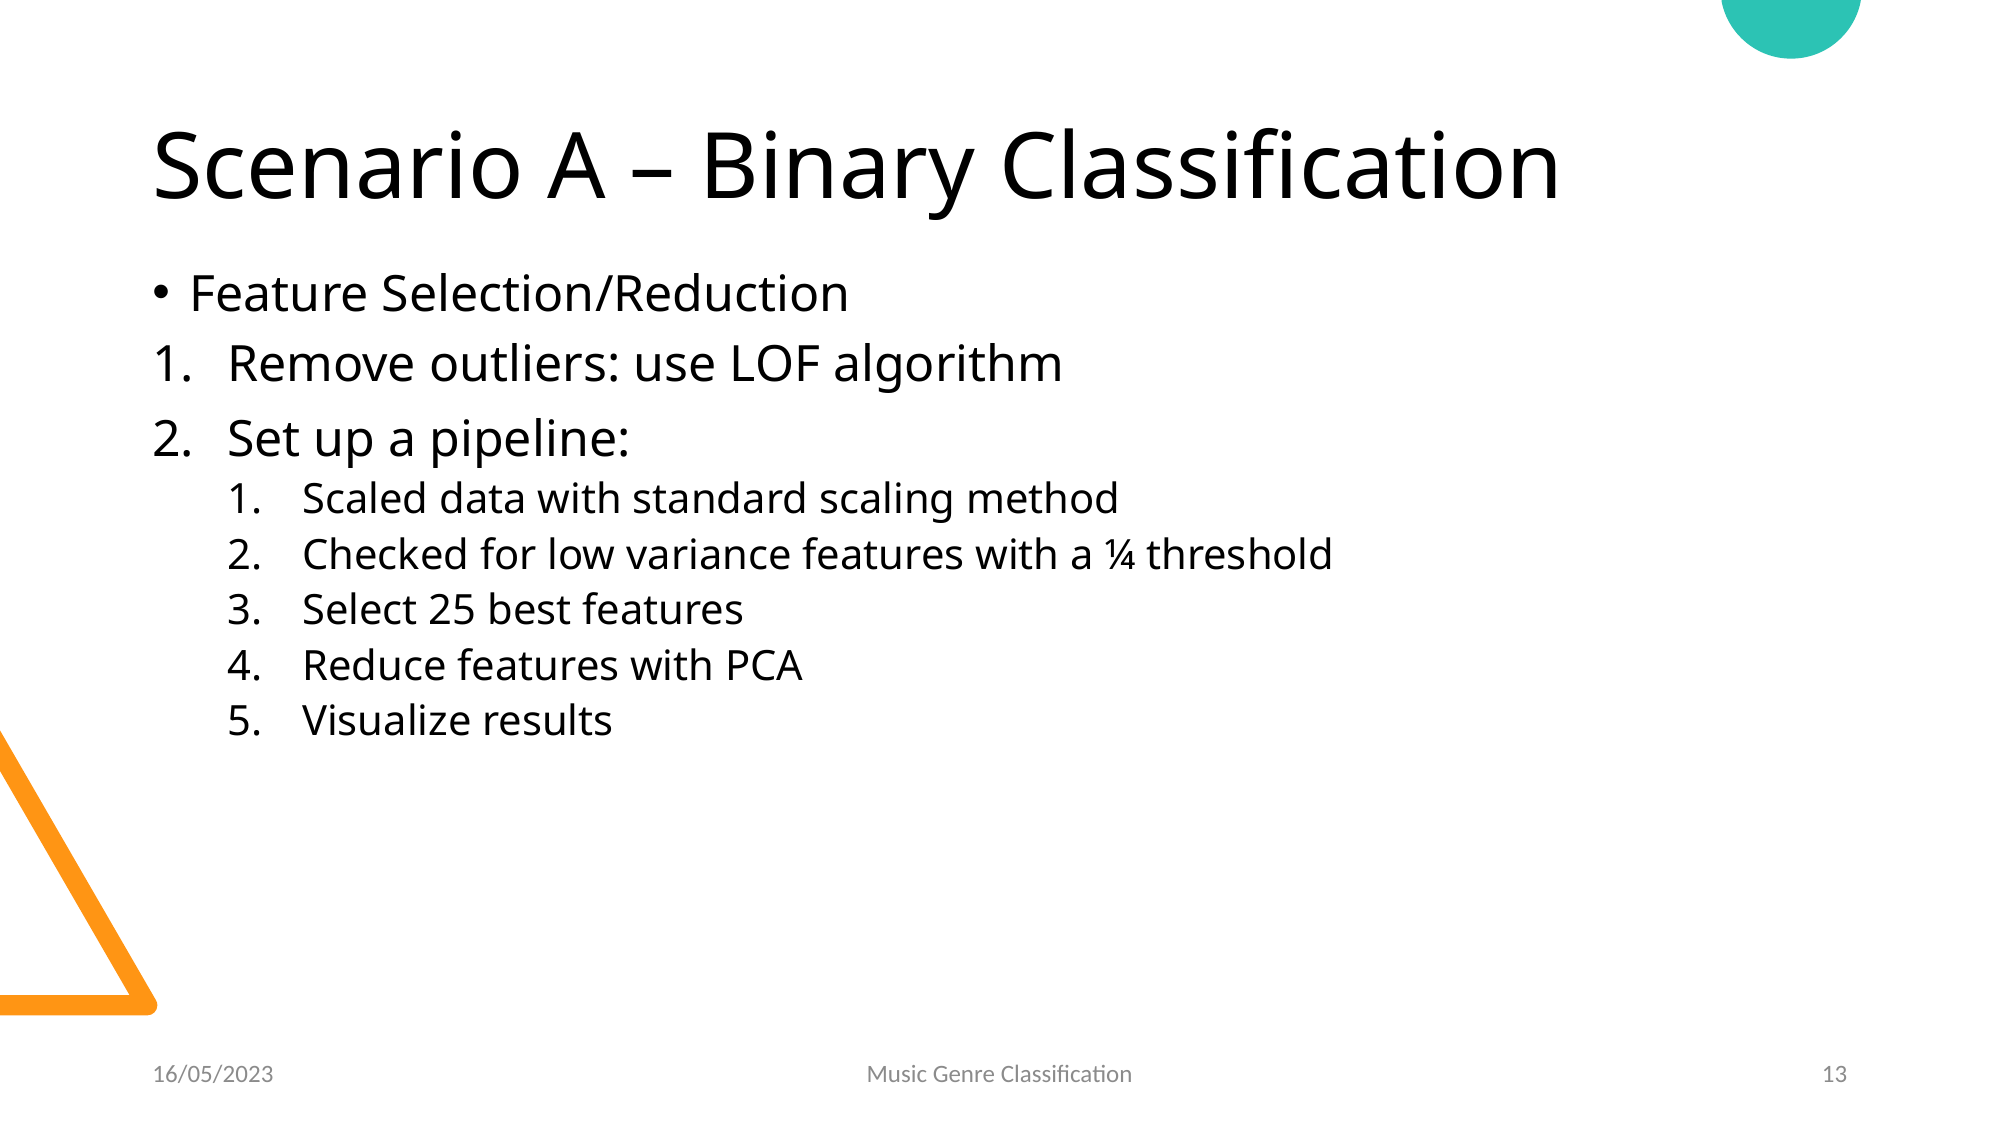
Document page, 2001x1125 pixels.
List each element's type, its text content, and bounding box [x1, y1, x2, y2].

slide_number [137, 1042, 588, 1103]
list Feature Selection/Reduction [137, 260, 1627, 331]
title Scenario A – Binary Classification [137, 59, 1863, 278]
slide_number 13 [1412, 1042, 1863, 1103]
text_box Remove outliers: use LOF algorithm Set up a pipeline: Scaled data with standard scaling method Checked for low variance features with a ¼ threshold Select 25 best features Reduce features with PCA Visualize results [137, 331, 1627, 879]
footer Music Genre Classification [662, 1042, 1338, 1103]
